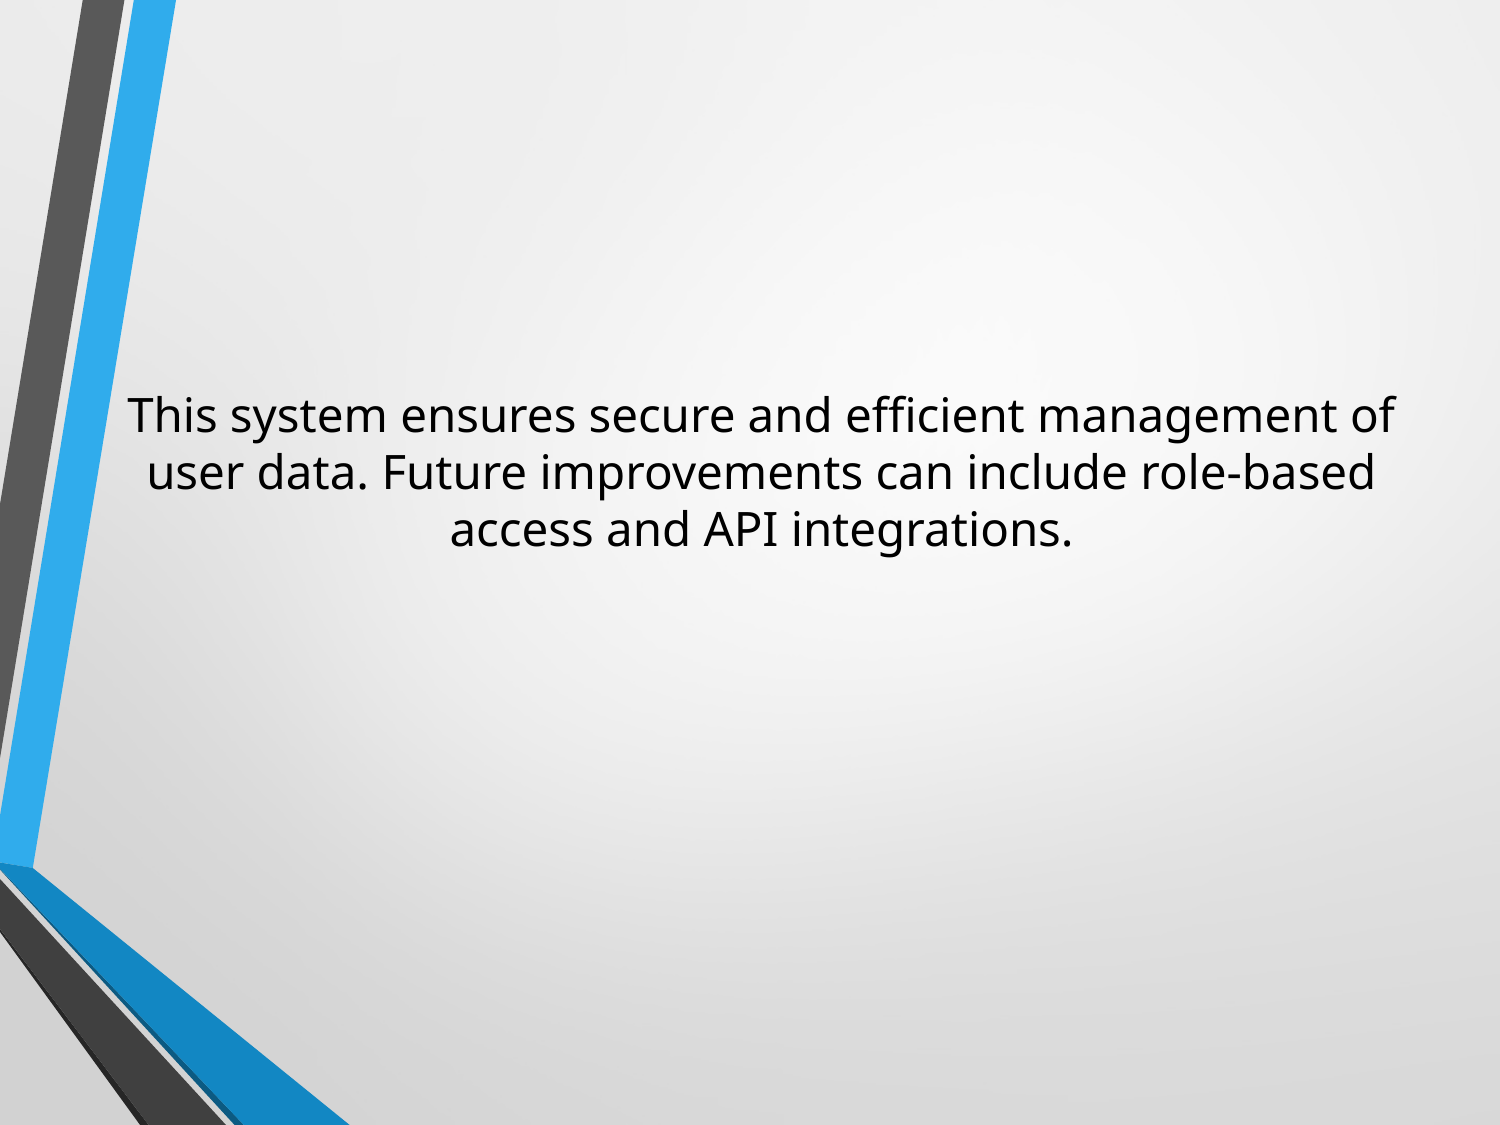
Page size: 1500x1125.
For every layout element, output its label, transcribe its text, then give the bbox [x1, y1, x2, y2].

title This system ensures secure and efficient management of user data. Future improvements can include role-based access and API integrations. [86, 377, 1437, 565]
